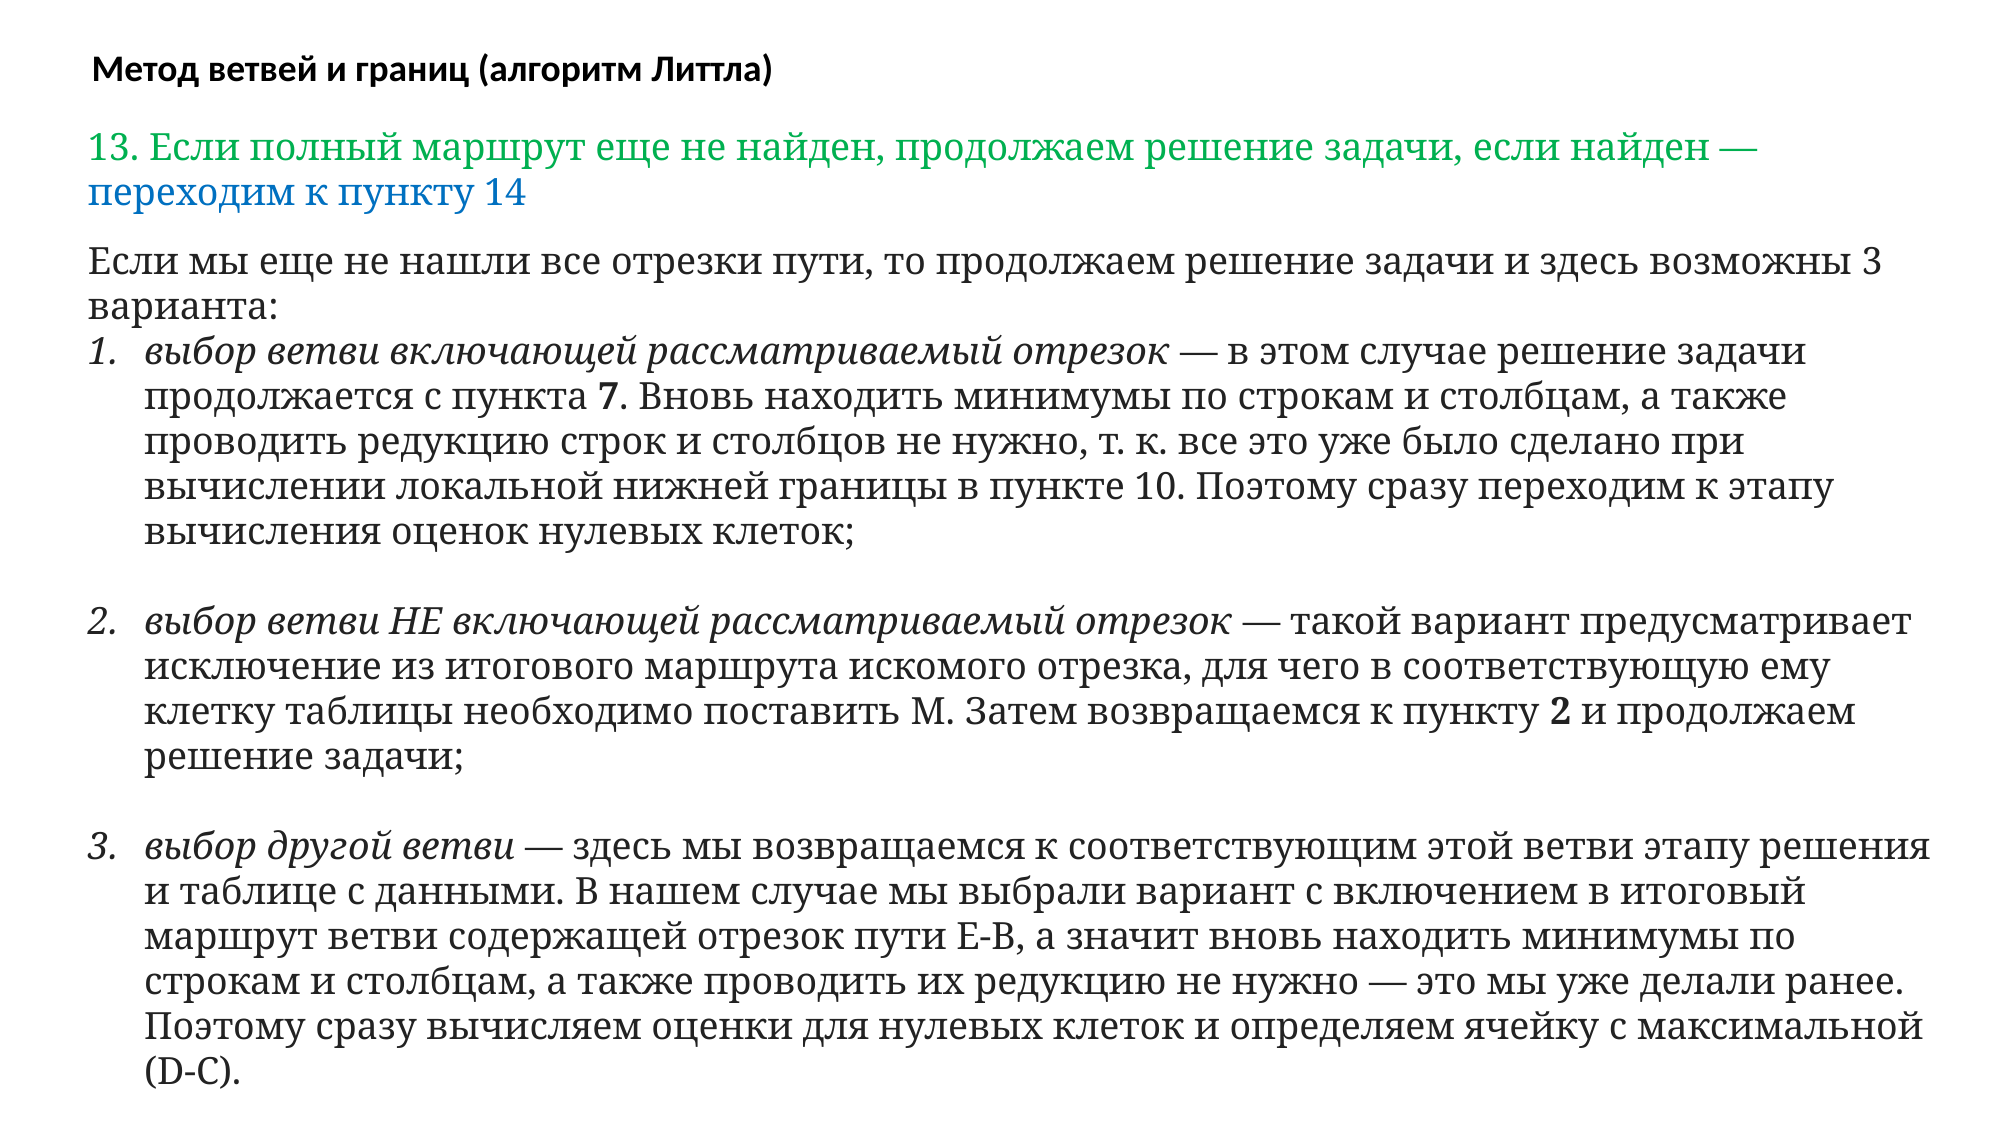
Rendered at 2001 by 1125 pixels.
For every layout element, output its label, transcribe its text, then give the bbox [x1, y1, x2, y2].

text_box 13. Если полный маршрут еще не найден, продолжаем решение задачи, если найден — переходим к пункту 14 [73, 115, 1953, 229]
text_box Метод ветвей и границ (алгоритм Литтла) [0, 41, 889, 97]
text_box Если мы еще не нашли все отрезки пути, то продолжаем решение задачи и здесь возможны 3 варианта: выбор ветви включающей рассматриваемый отрезок — в этом случае решение задачи продолжается с пункта 7. Вновь находить минимумы по строкам и столбцам, а также проводить редукцию строк и столбцов не нужно, т. к. все это уже было сделано при вычислении локальной нижней границы в пункте 10. Поэтому сразу переходим к этапу вычисления оценок нулевых клеток; выбор ветви НЕ включающей рассматриваемый отрезок — такой вариант предусматривает исключение из итогового маршрута искомого отрезка, для чего в соответствующую ему клетку таблицы необходимо поставить M. Затем возвращаемся к пункту 2 и продолжаем решение задачи; выбор другой ветви — здесь мы возвращаемся к соответствующим этой ветви этапу решения и таблице с данными. В нашем случае мы выбрали вариант с включением в итоговый маршрут ветви содержащей отрезок пути E-B, а значит вновь находить минимумы по строкам и столбцам, а также проводить их редукцию не нужно — это мы уже делали ранее. Поэтому сразу вычисляем оценки для нулевых клеток и определяем ячейку с максимальной (D-C). [73, 229, 1953, 1125]
